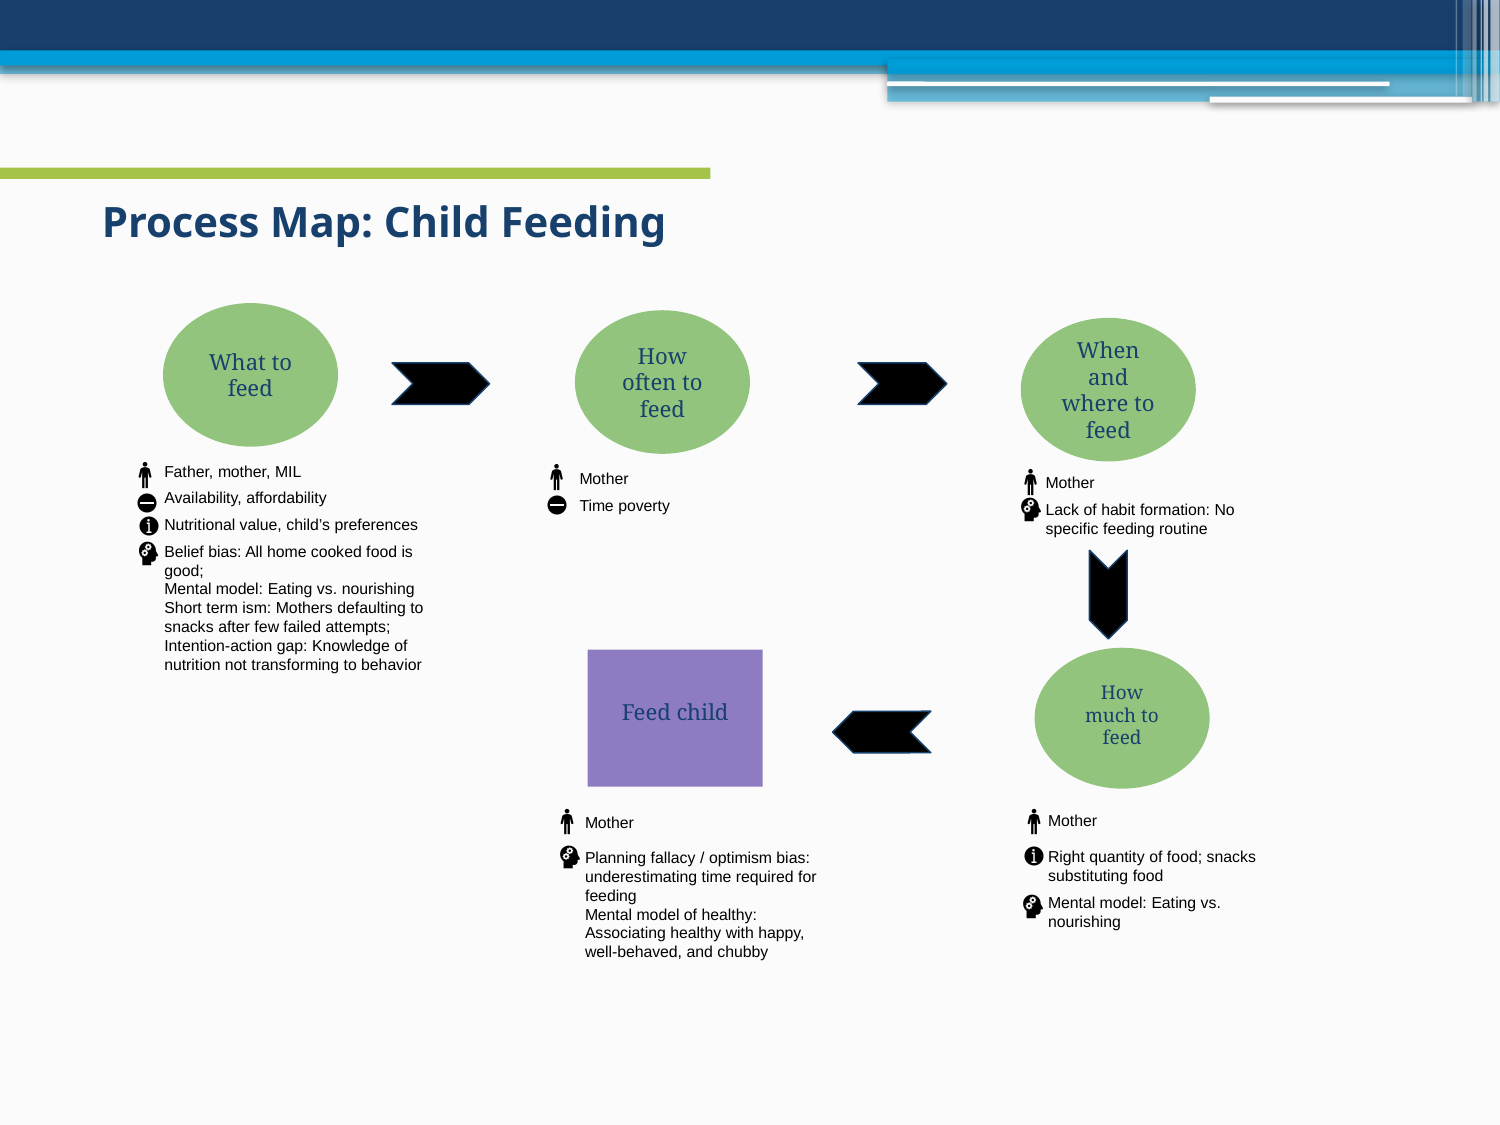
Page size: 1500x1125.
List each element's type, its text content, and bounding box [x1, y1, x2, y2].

picture [556, 843, 584, 872]
text_box Process Map: Child Feeding [96, 192, 684, 249]
picture [131, 461, 159, 489]
text_box How often to feed [574, 310, 750, 453]
picture [134, 540, 163, 568]
text_box How much to feed [1034, 647, 1210, 789]
picture [1017, 468, 1045, 524]
text_box Mother Time poverty [564, 453, 834, 598]
text_box [1089, 602, 1128, 639]
picture [1019, 893, 1047, 921]
picture [1021, 844, 1046, 869]
picture [545, 492, 570, 517]
text_box Feed child [587, 649, 763, 787]
text_box What to feed [162, 303, 339, 447]
text_box Father, mother, MIL Availability, affordability Nutritional value, child’s preferences Belief bias: All home cooked food is good; Mental model: Eating vs. nourishing Short term ism: Mothers defaulting to snacks after few failed attempts; Intention-action gap: Knowledge of nutrition not transforming to behavior [149, 446, 445, 647]
text_box Mother Right quantity of food; snacks substituting food Mental model: Eating vs. nourishing [1033, 795, 1302, 940]
text_box When and where to feed [1020, 317, 1196, 462]
picture [1020, 808, 1048, 836]
text_box [858, 362, 947, 405]
text_box Mother Lack of habit formation: No specific feeding routine [1030, 458, 1300, 602]
text_box [392, 362, 490, 405]
picture [542, 463, 570, 491]
picture [553, 808, 581, 836]
text_box Mother Planning fallacy / optimism bias: underestimating time required for feeding Mental model of healthy: Associating healthy with happy, well-behaved, and chubby [569, 798, 839, 942]
text_box [832, 711, 931, 753]
picture [134, 490, 162, 538]
